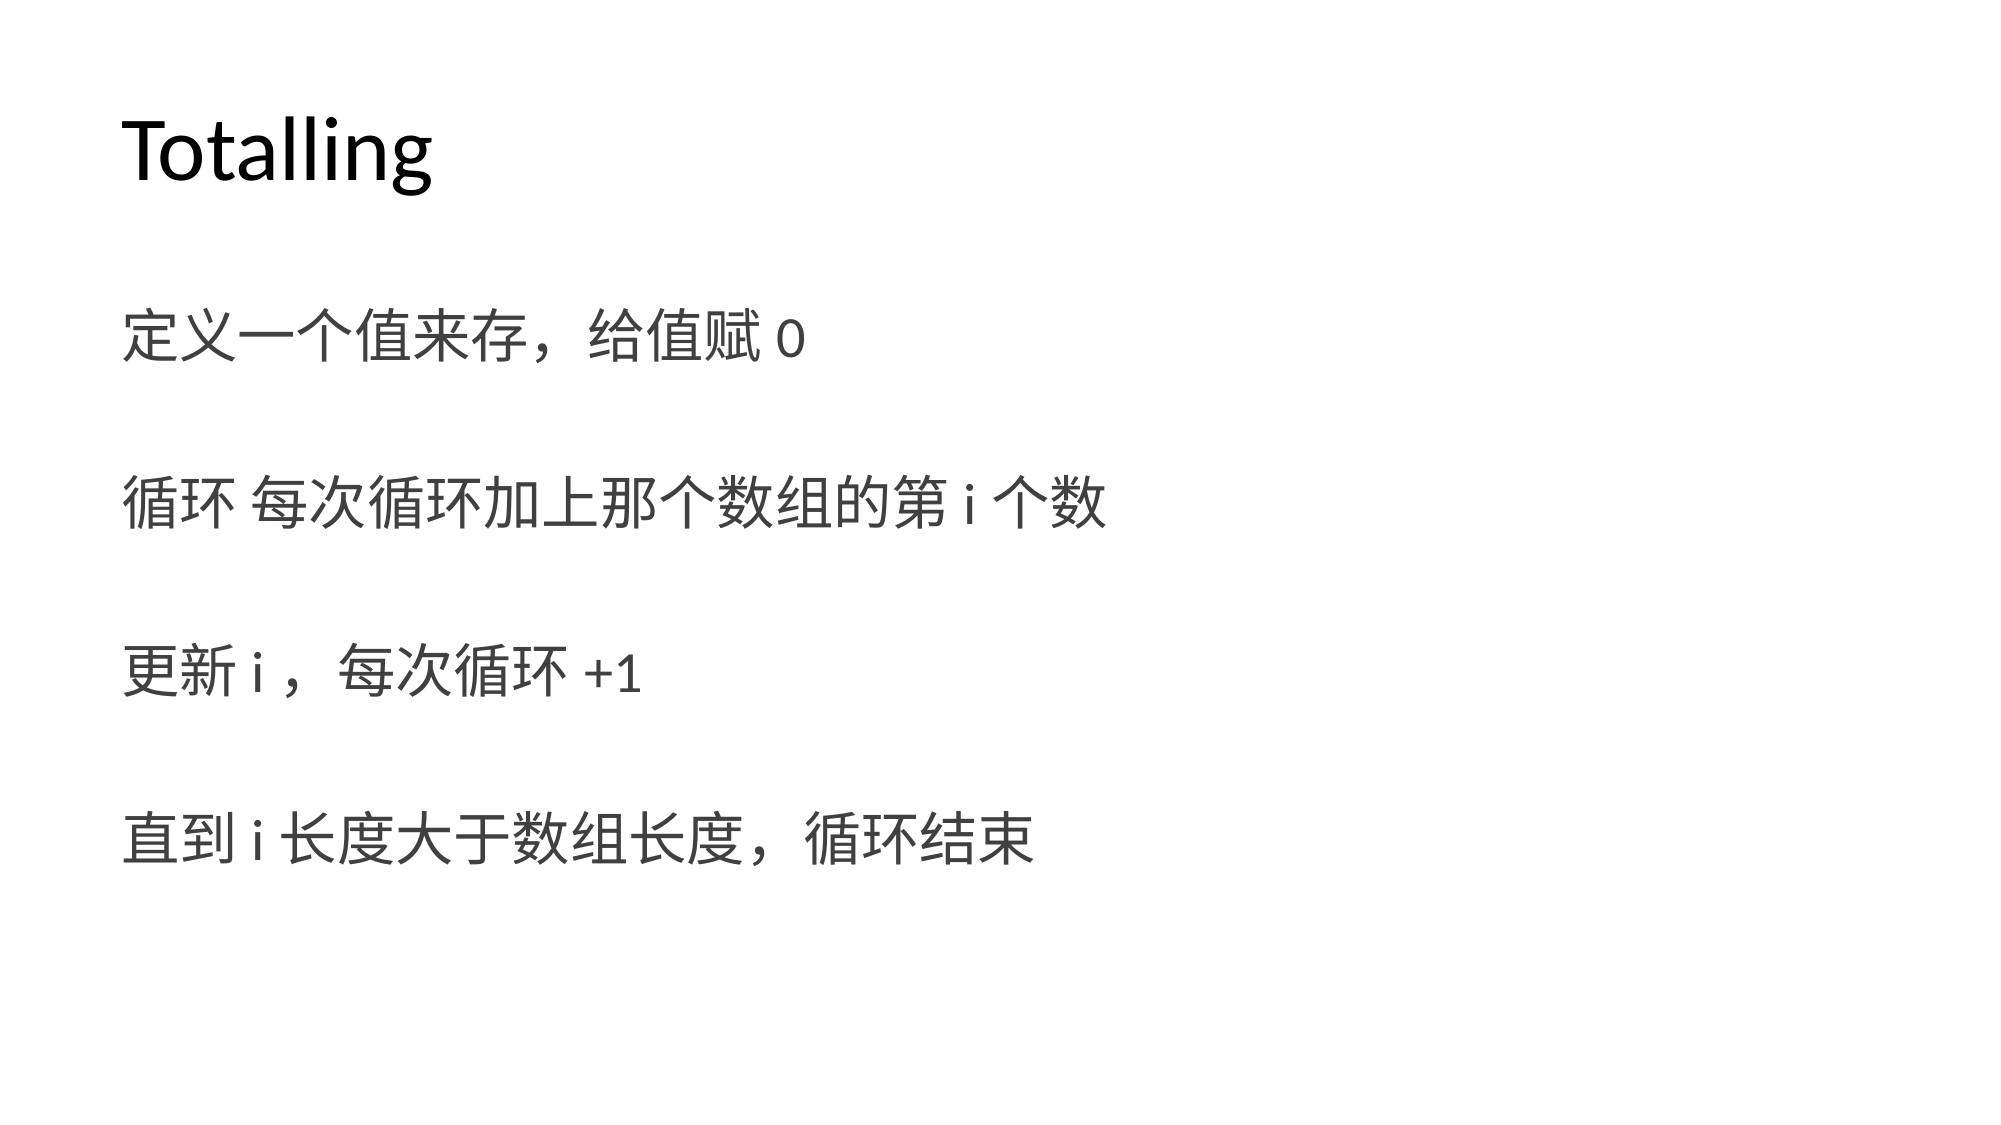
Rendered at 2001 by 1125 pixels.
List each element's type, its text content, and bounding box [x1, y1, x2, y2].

list 定义一个值来存，给值赋0 循环 每次循环加上那个数组的第i个数 更新i，每次循环+1 直到i长度大于数组长度，循环结束 [106, 299, 1832, 1014]
title Totalling [106, 42, 1832, 260]
